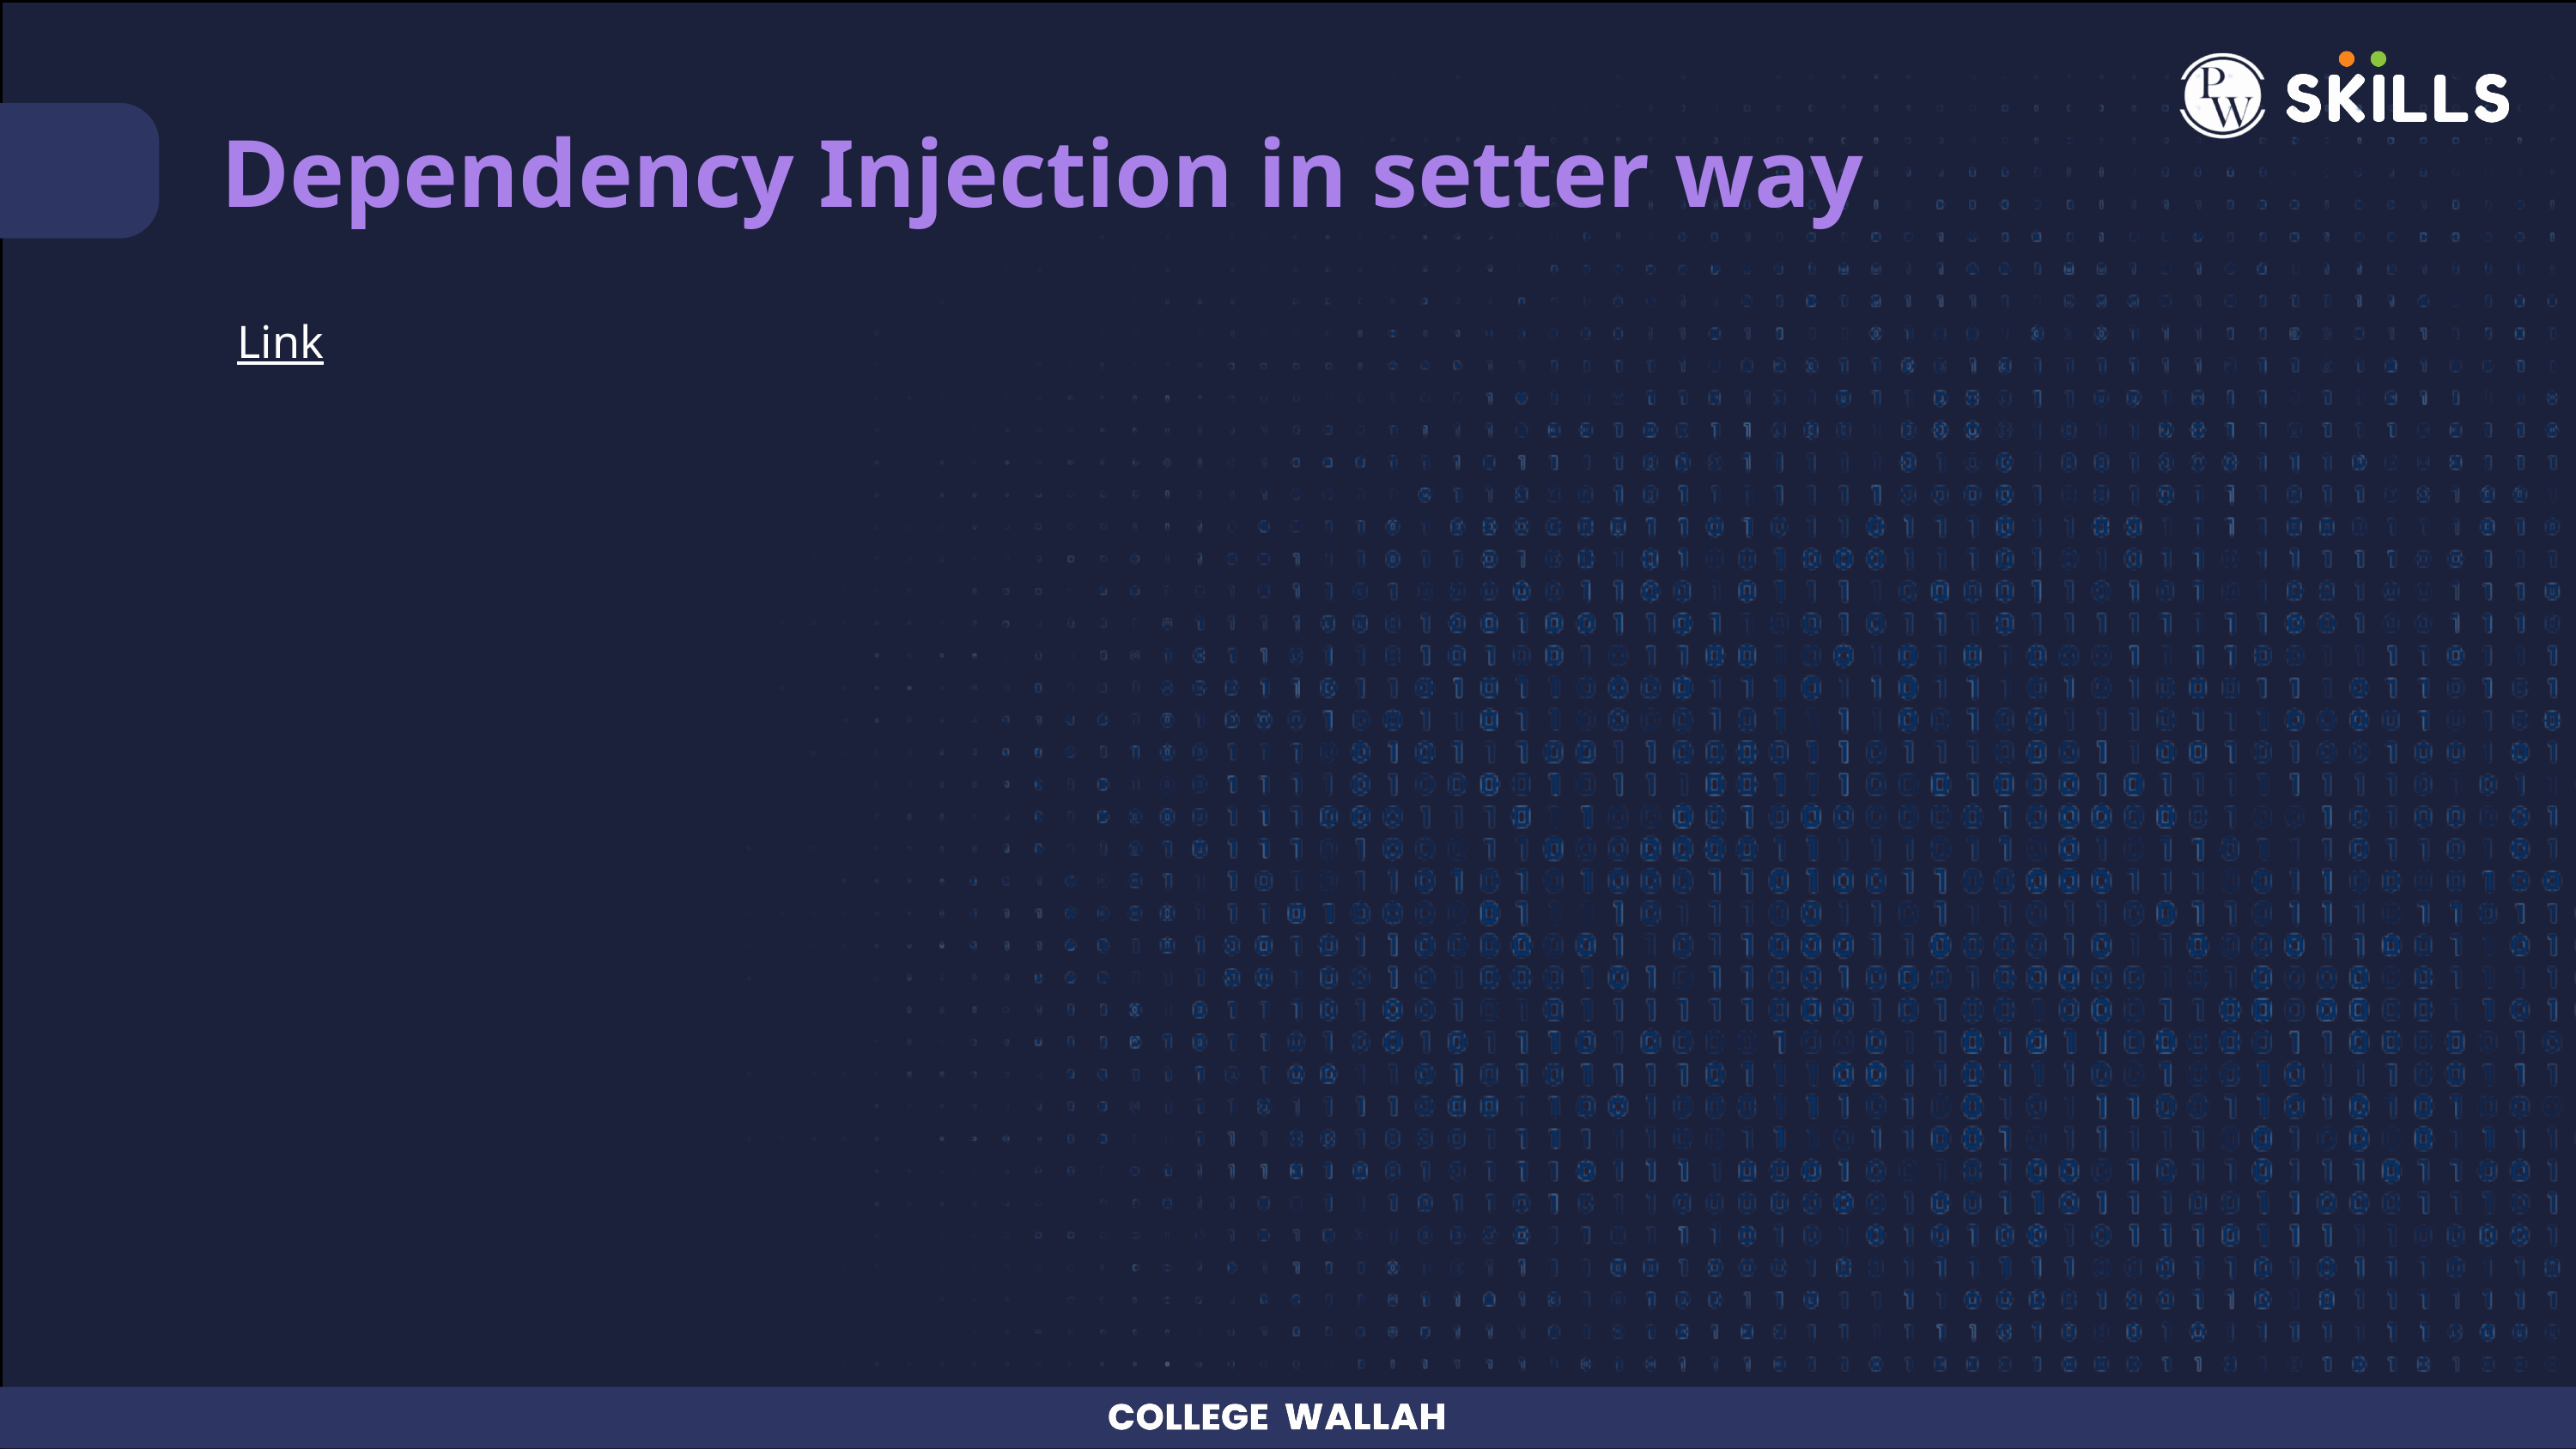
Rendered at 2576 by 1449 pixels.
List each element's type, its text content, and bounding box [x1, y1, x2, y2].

text_box Dependency Injection in setter way [221, 114, 2171, 227]
text_box Link [224, 270, 2515, 387]
picture [716, 0, 2576, 1375]
picture [1274, 1397, 1479, 1446]
picture [1103, 1394, 1273, 1436]
